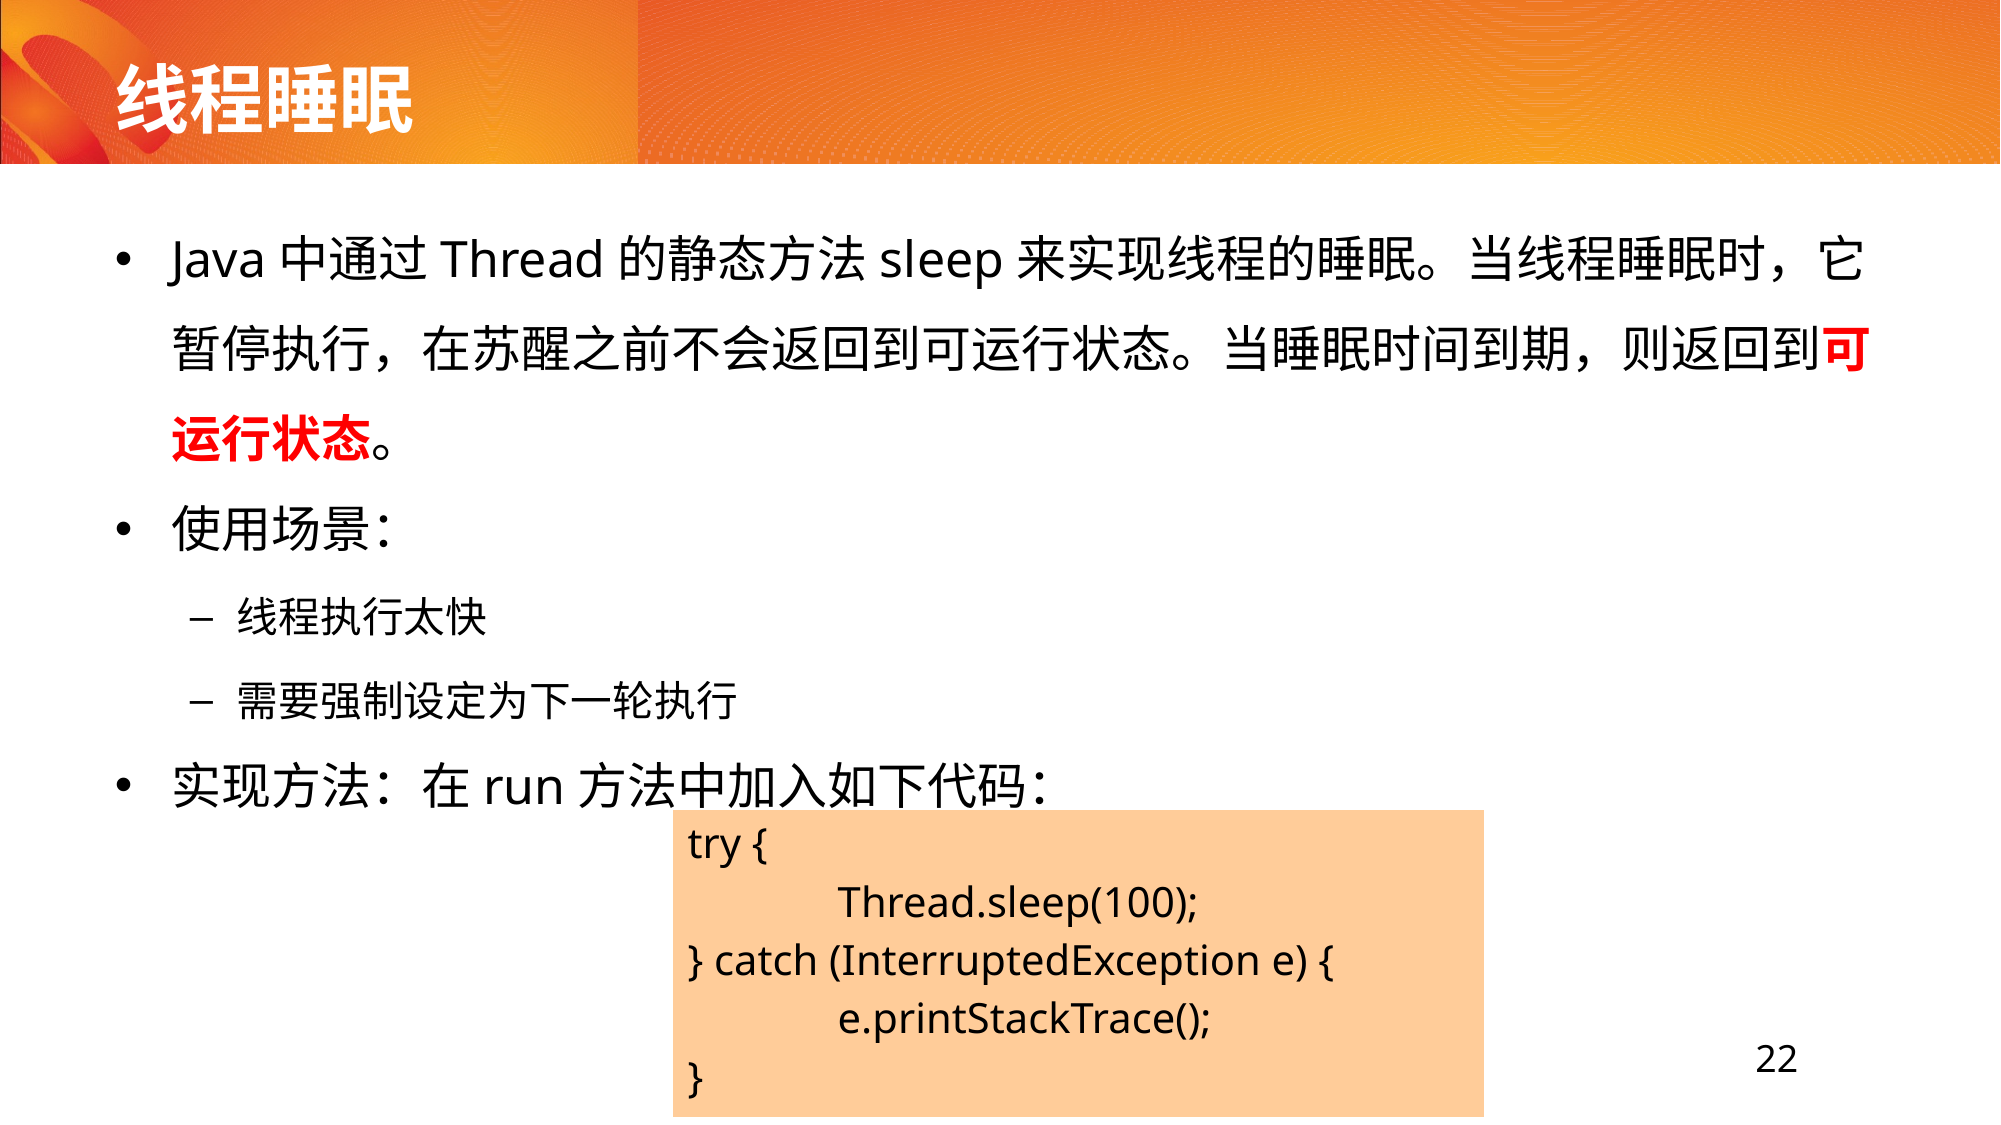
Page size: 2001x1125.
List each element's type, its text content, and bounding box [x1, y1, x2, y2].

picture [0, 0, 2000, 164]
list Java中通过Thread的静态方法sleep来实现线程的睡眠。当线程睡眠时，它暂停执行，在苏醒之前不会返回到可运行状态。当睡眠时间到期，则返回到可运行状态。 使用场景： 线程执行太快 需要强制设定为下一轮执行 实现方法：在run方法中加入如下代码： [99, 190, 1900, 1005]
title 线程睡眠 [99, 45, 1900, 167]
text_box try { Thread.sleep(100); } catch (InterruptedException e) { e.printStackTrace(); } [672, 809, 1485, 1118]
